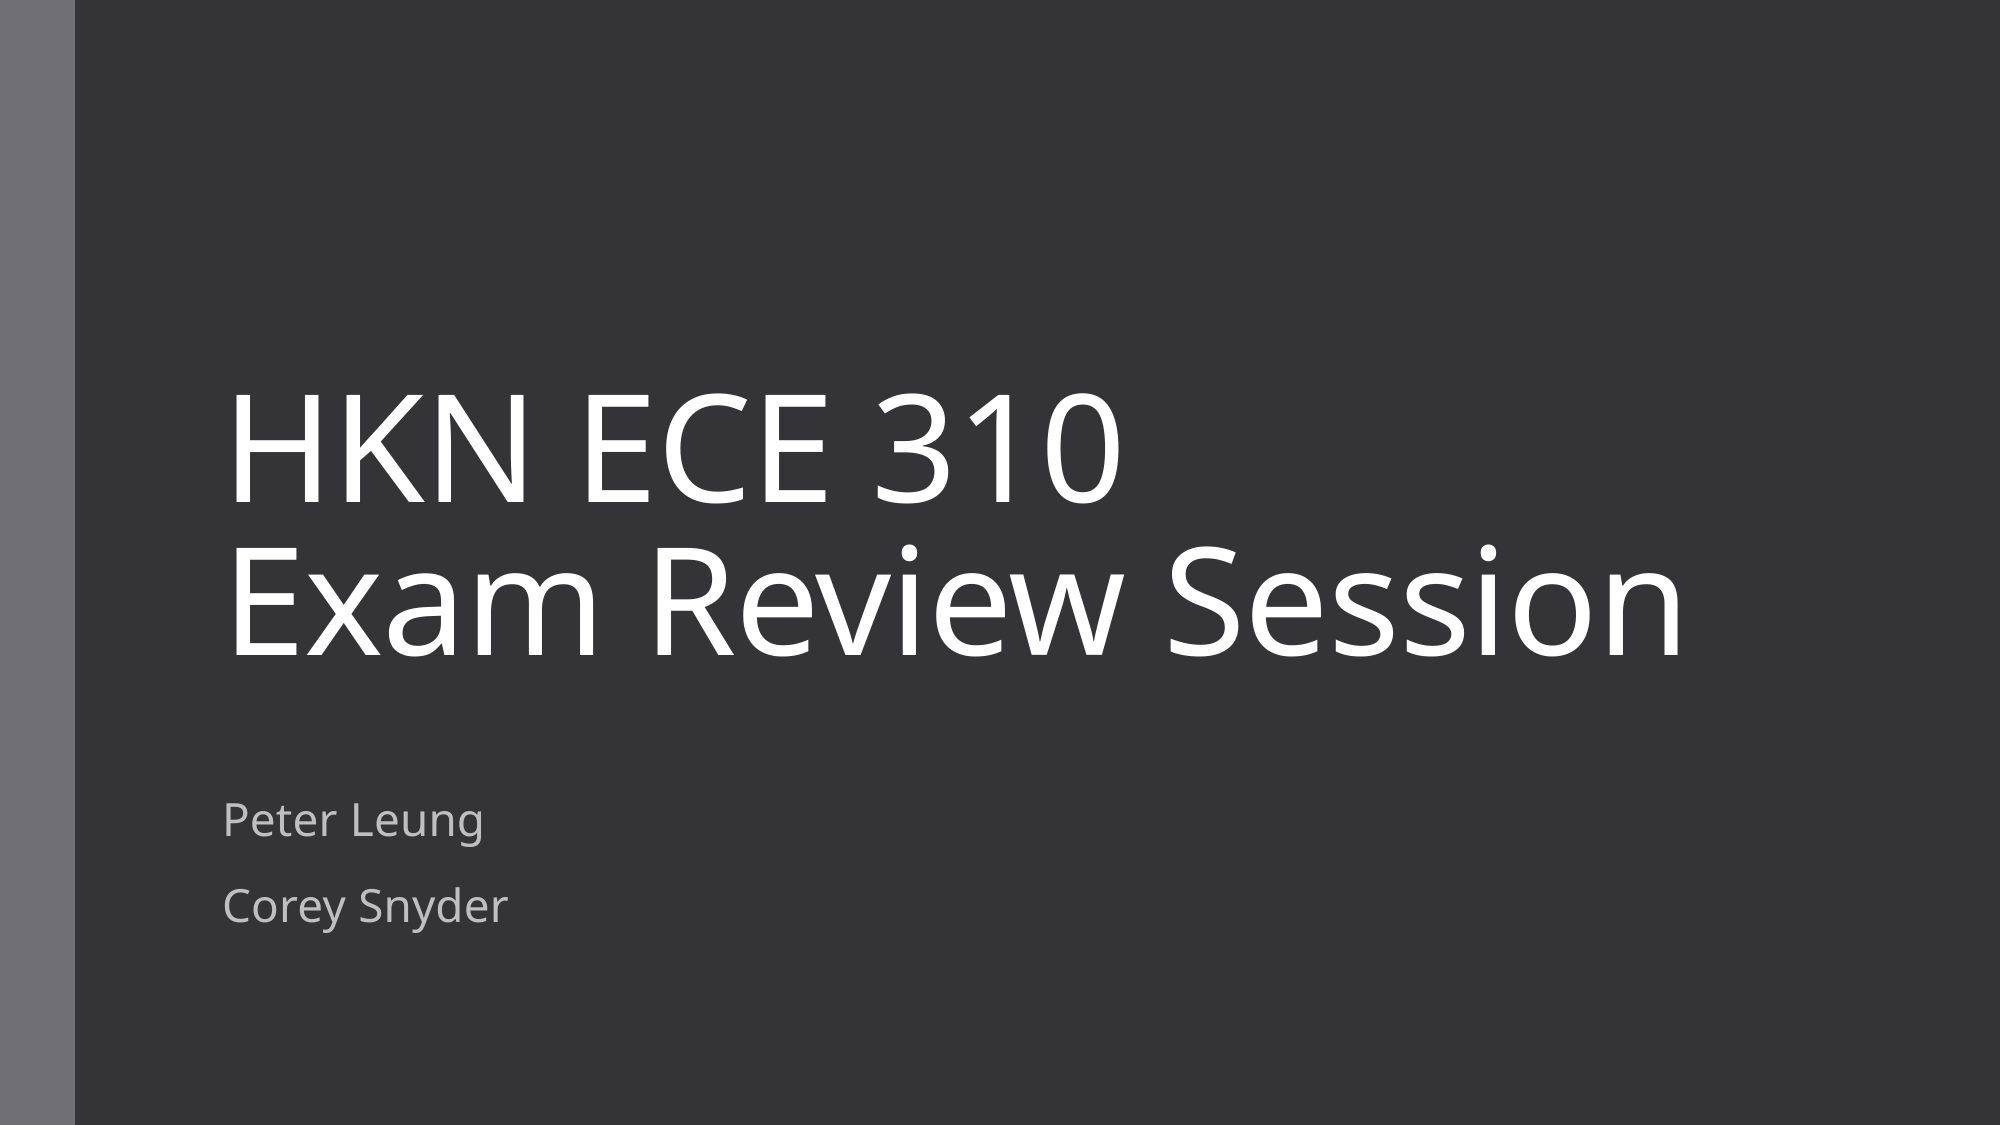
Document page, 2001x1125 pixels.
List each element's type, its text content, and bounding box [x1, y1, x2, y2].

title HKN ECE 310 Exam Review Session [206, 124, 1752, 695]
subtitle Peter Leung Corey Snyder [206, 787, 1752, 1065]
